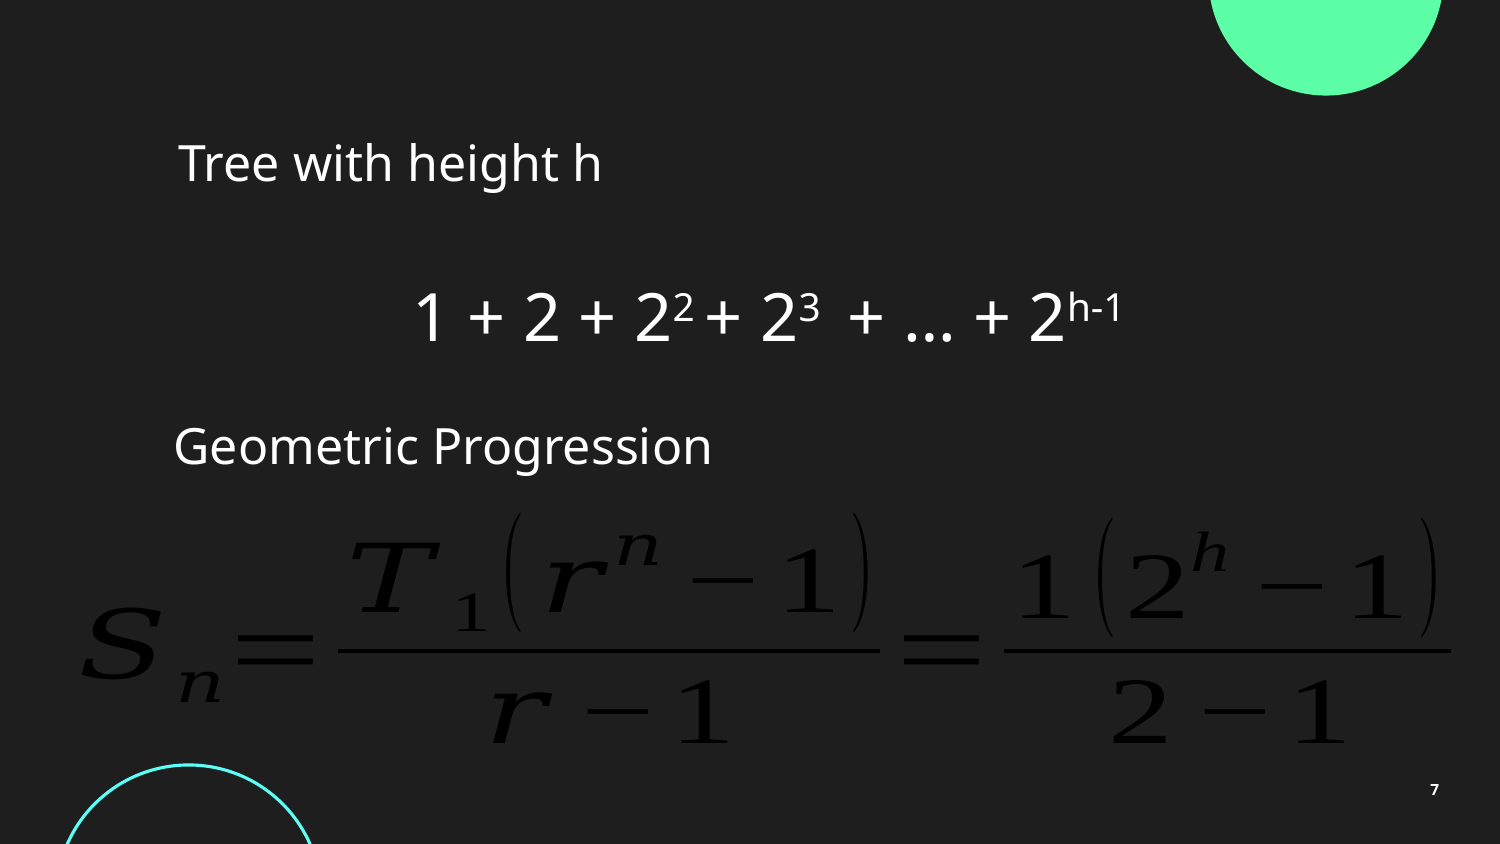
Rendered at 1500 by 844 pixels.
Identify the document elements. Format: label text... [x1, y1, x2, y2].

text_box Geometric Progression [92, 399, 795, 476]
text_box 1 + 2 + 22 + 23 + … + 2h-1 [219, 260, 1319, 337]
slide_number 7 [1389, 764, 1480, 816]
text_box Tree with height h [125, 116, 657, 193]
